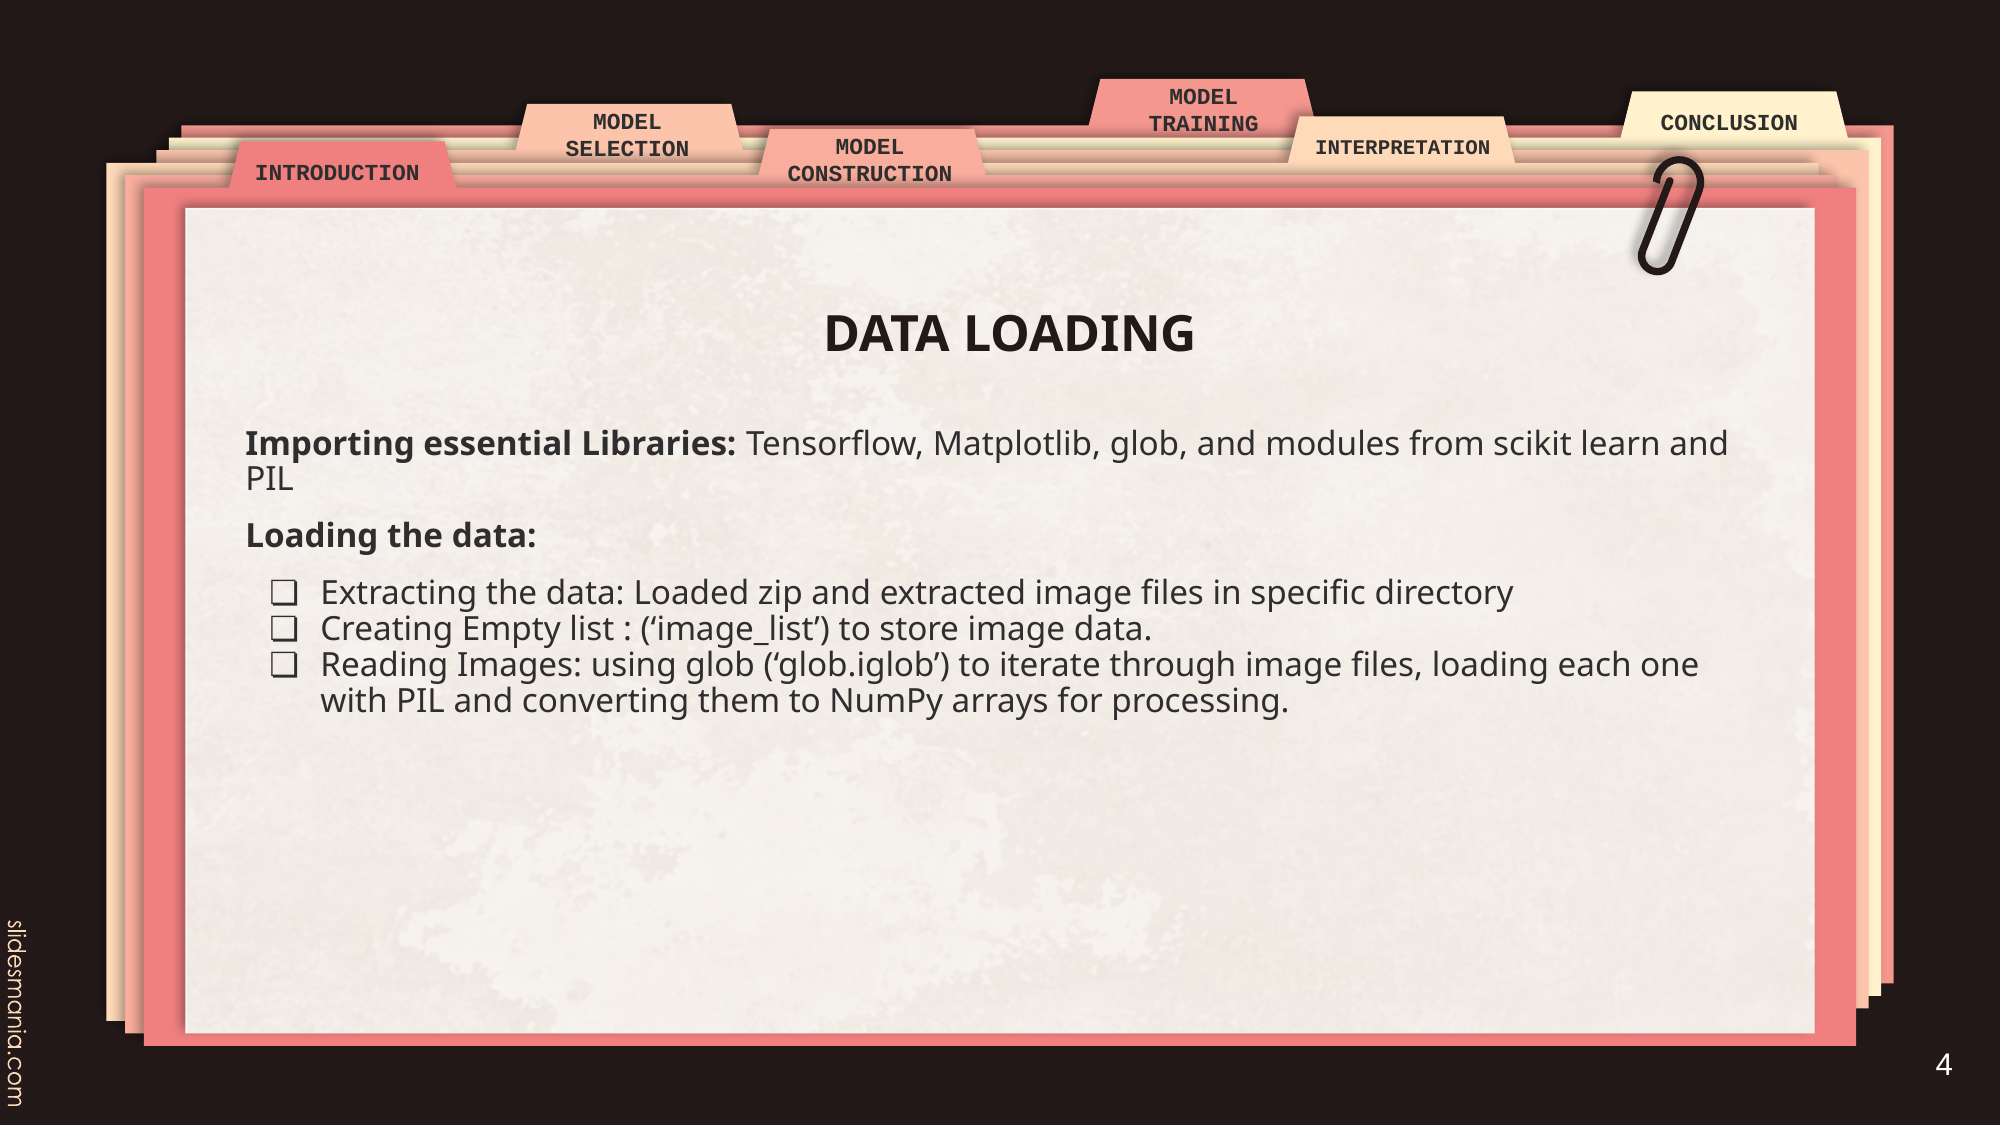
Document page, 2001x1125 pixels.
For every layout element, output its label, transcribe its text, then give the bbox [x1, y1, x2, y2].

slide_number ‹#› [1853, 1019, 1974, 1106]
text_box [1637, 156, 1705, 276]
list Importing essential Libraries: Tensorflow, Matplotlib, glob, and modules from scikit learn and PIL Loading the data: Extracting the data: Loaded zip and extracted image files in specific directory Creating Empty list : (‘image_list’) to store image data. Reading Images: using glob (‘glob.iglob’) to iterate through image files, loading each one with PIL and converting them to NumPy arrays for processing. [225, 406, 1775, 906]
title DATA LOADING [235, 280, 1785, 383]
